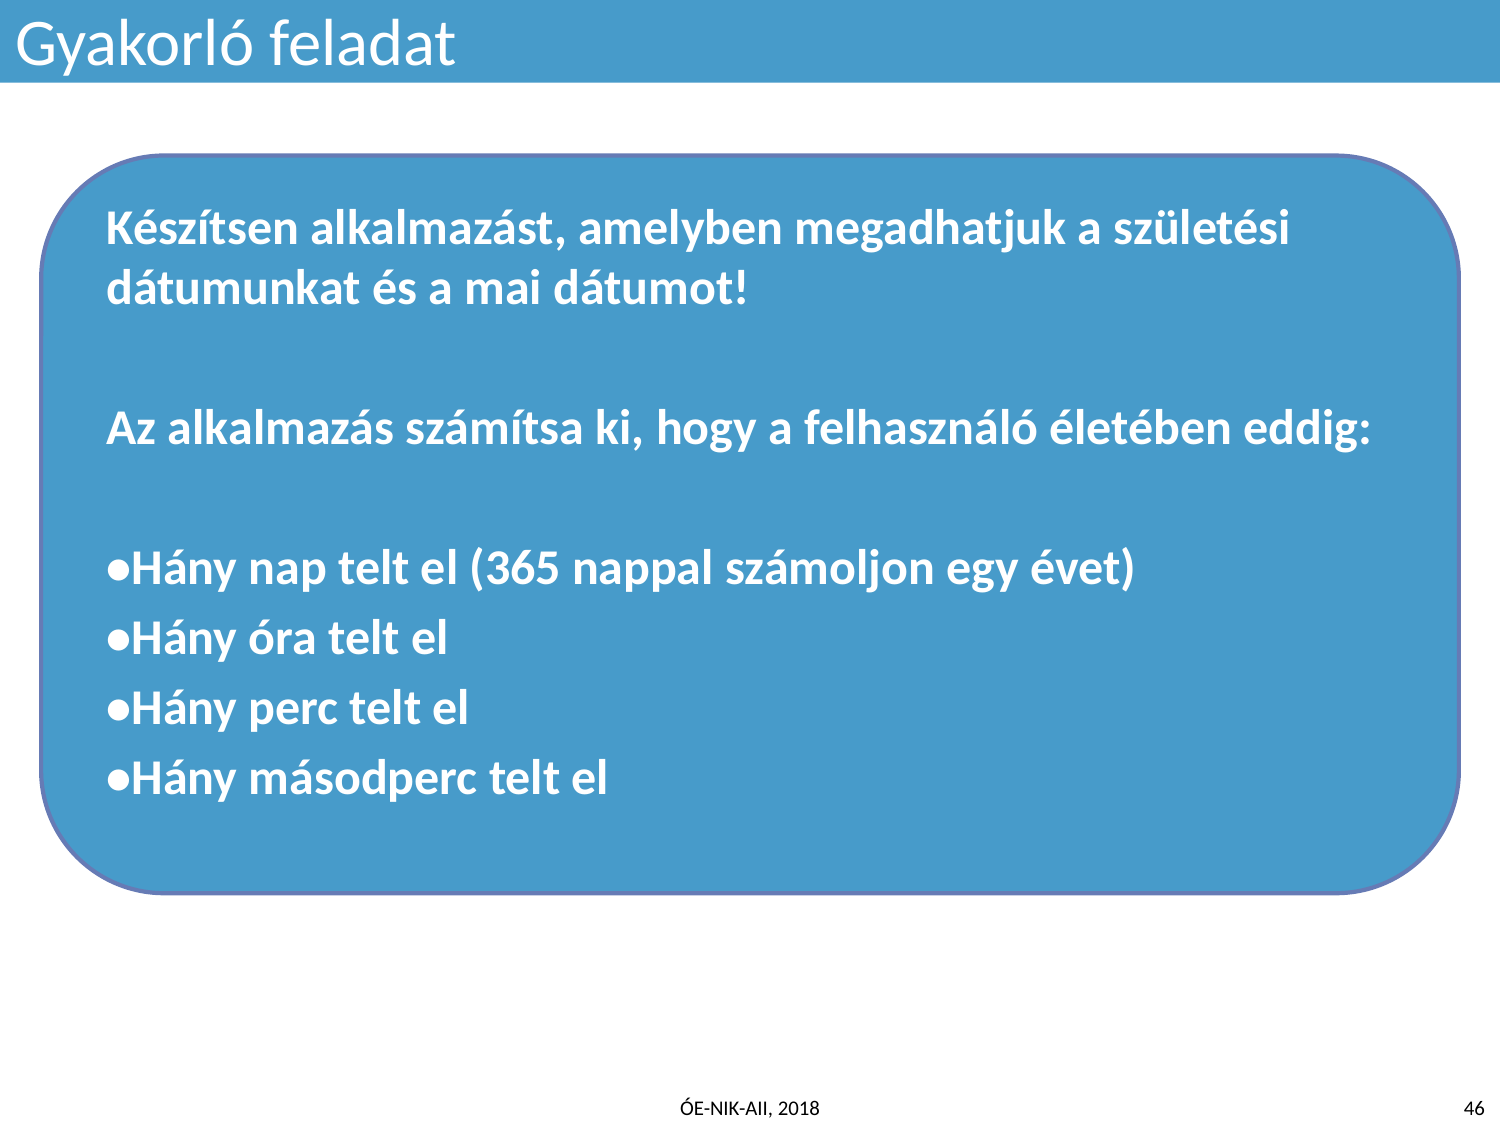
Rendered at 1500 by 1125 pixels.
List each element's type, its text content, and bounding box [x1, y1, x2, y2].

slide_number ‹#› [1162, 1089, 1500, 1125]
text_box Gyakorló feladat [0, 0, 1500, 83]
footer ÓE-NIK-AII, 2018 [337, 1088, 1163, 1125]
text_box Készítsen alkalmazást, amelyben megadhatjuk a születési dátumunkat és a mai dátumot! Az alkalmazás számítsa ki, hogy a felhasználó életében eddig: •Hány nap telt el (365 nappal számoljon egy évet) •Hány óra telt el •Hány perc telt el •Hány másodperc telt el [41, 155, 1459, 894]
